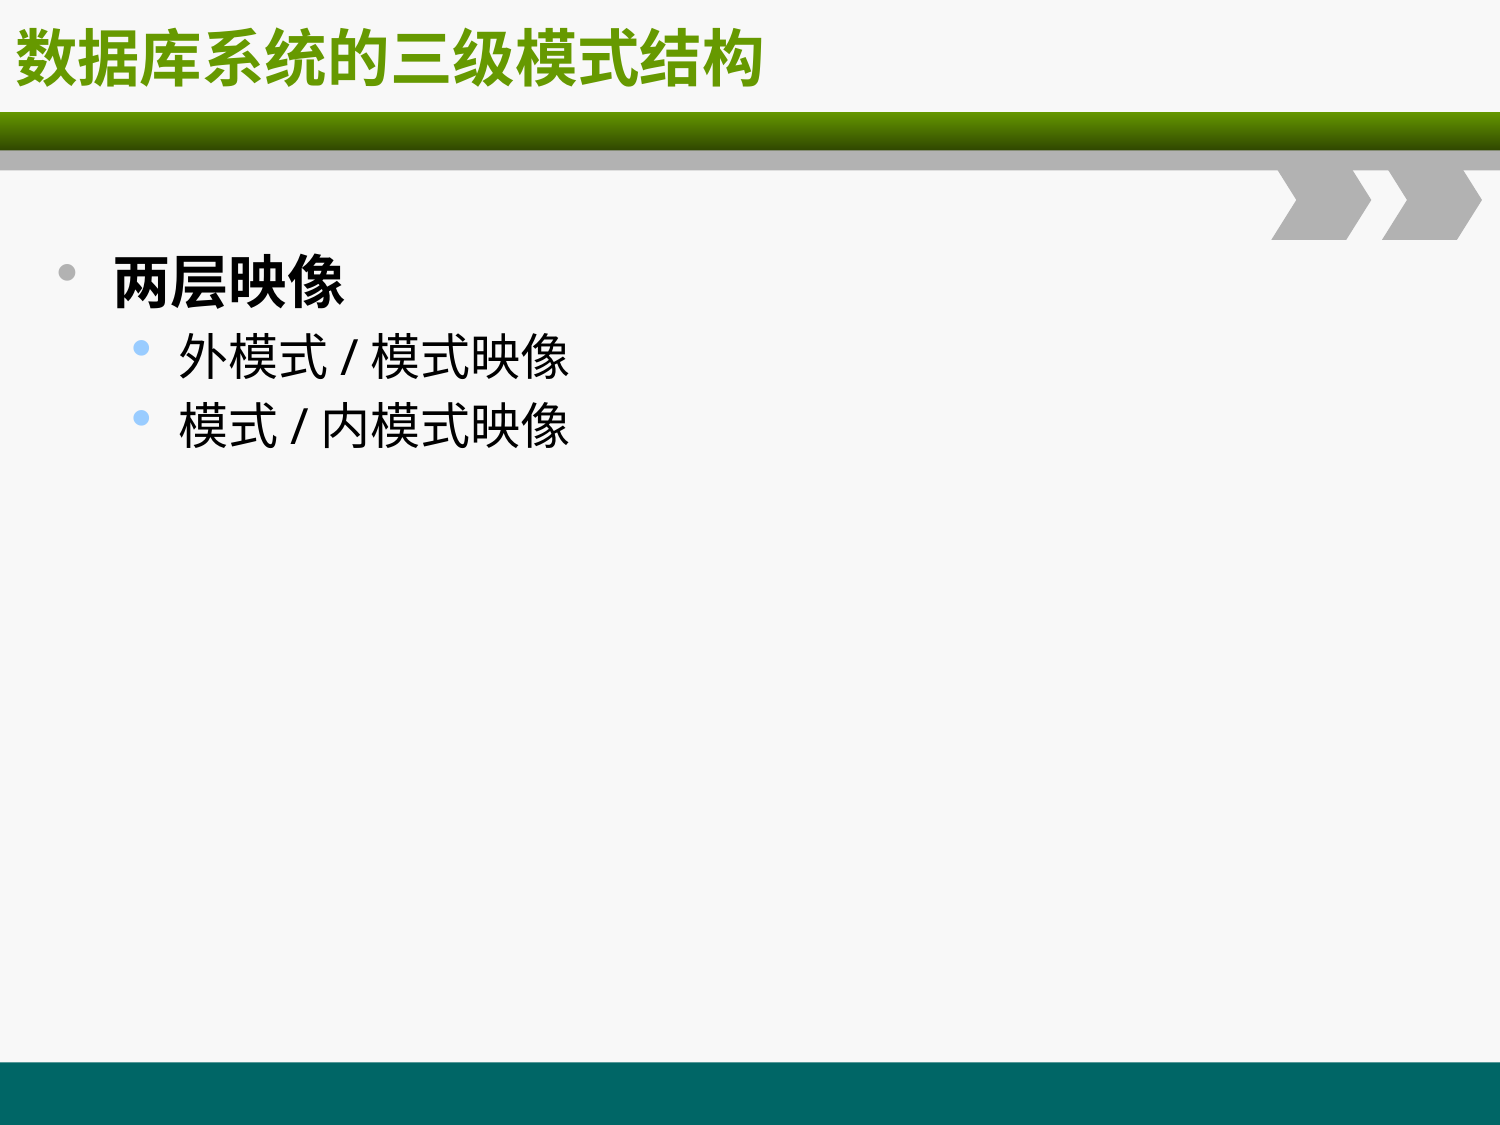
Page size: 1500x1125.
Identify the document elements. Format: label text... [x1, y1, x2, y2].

title 数据库系统的三级模式结构 [0, 0, 1450, 114]
list 两层映像 外模式/模式映像 模式/内模式映像 [41, 237, 1450, 1050]
